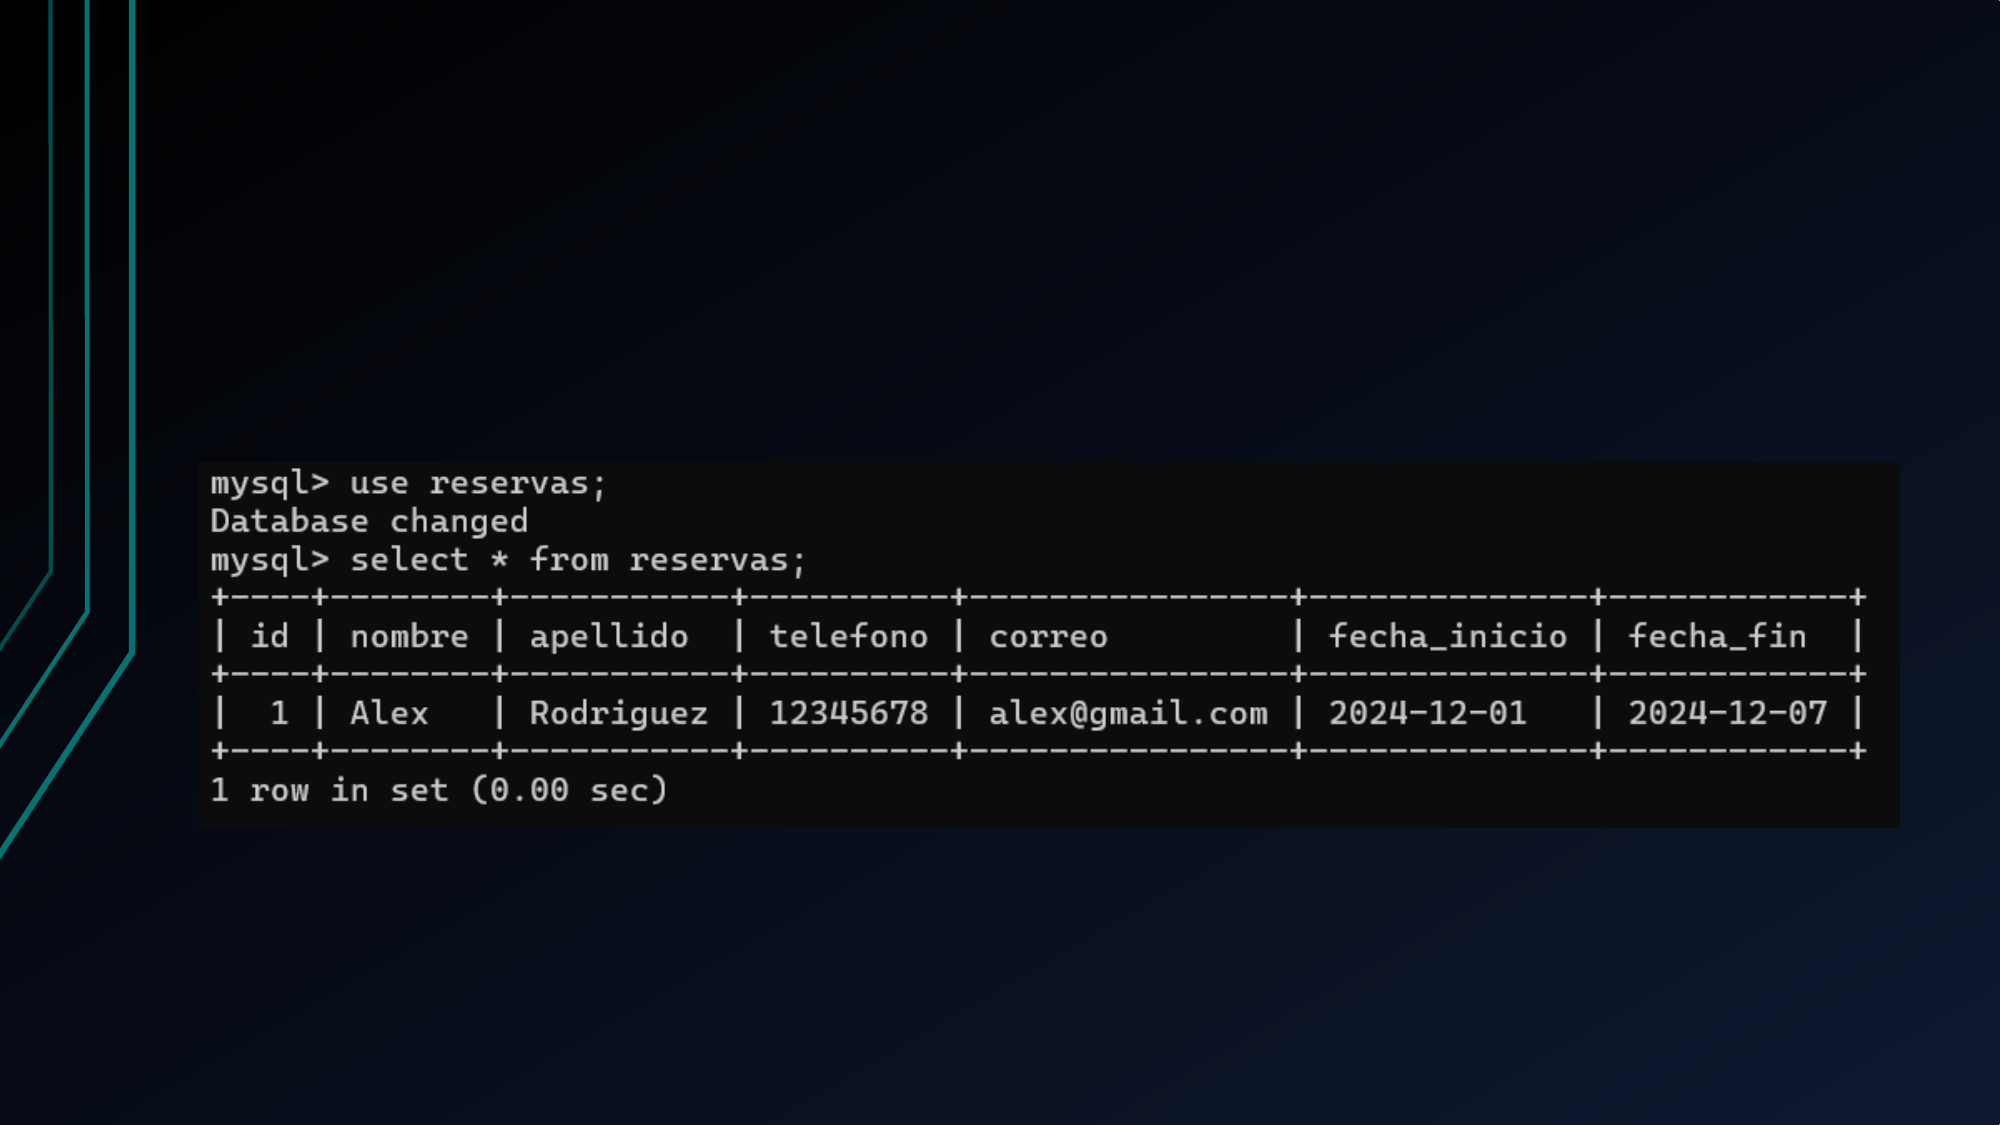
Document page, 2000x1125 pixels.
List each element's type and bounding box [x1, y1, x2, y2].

picture [199, 462, 1900, 829]
